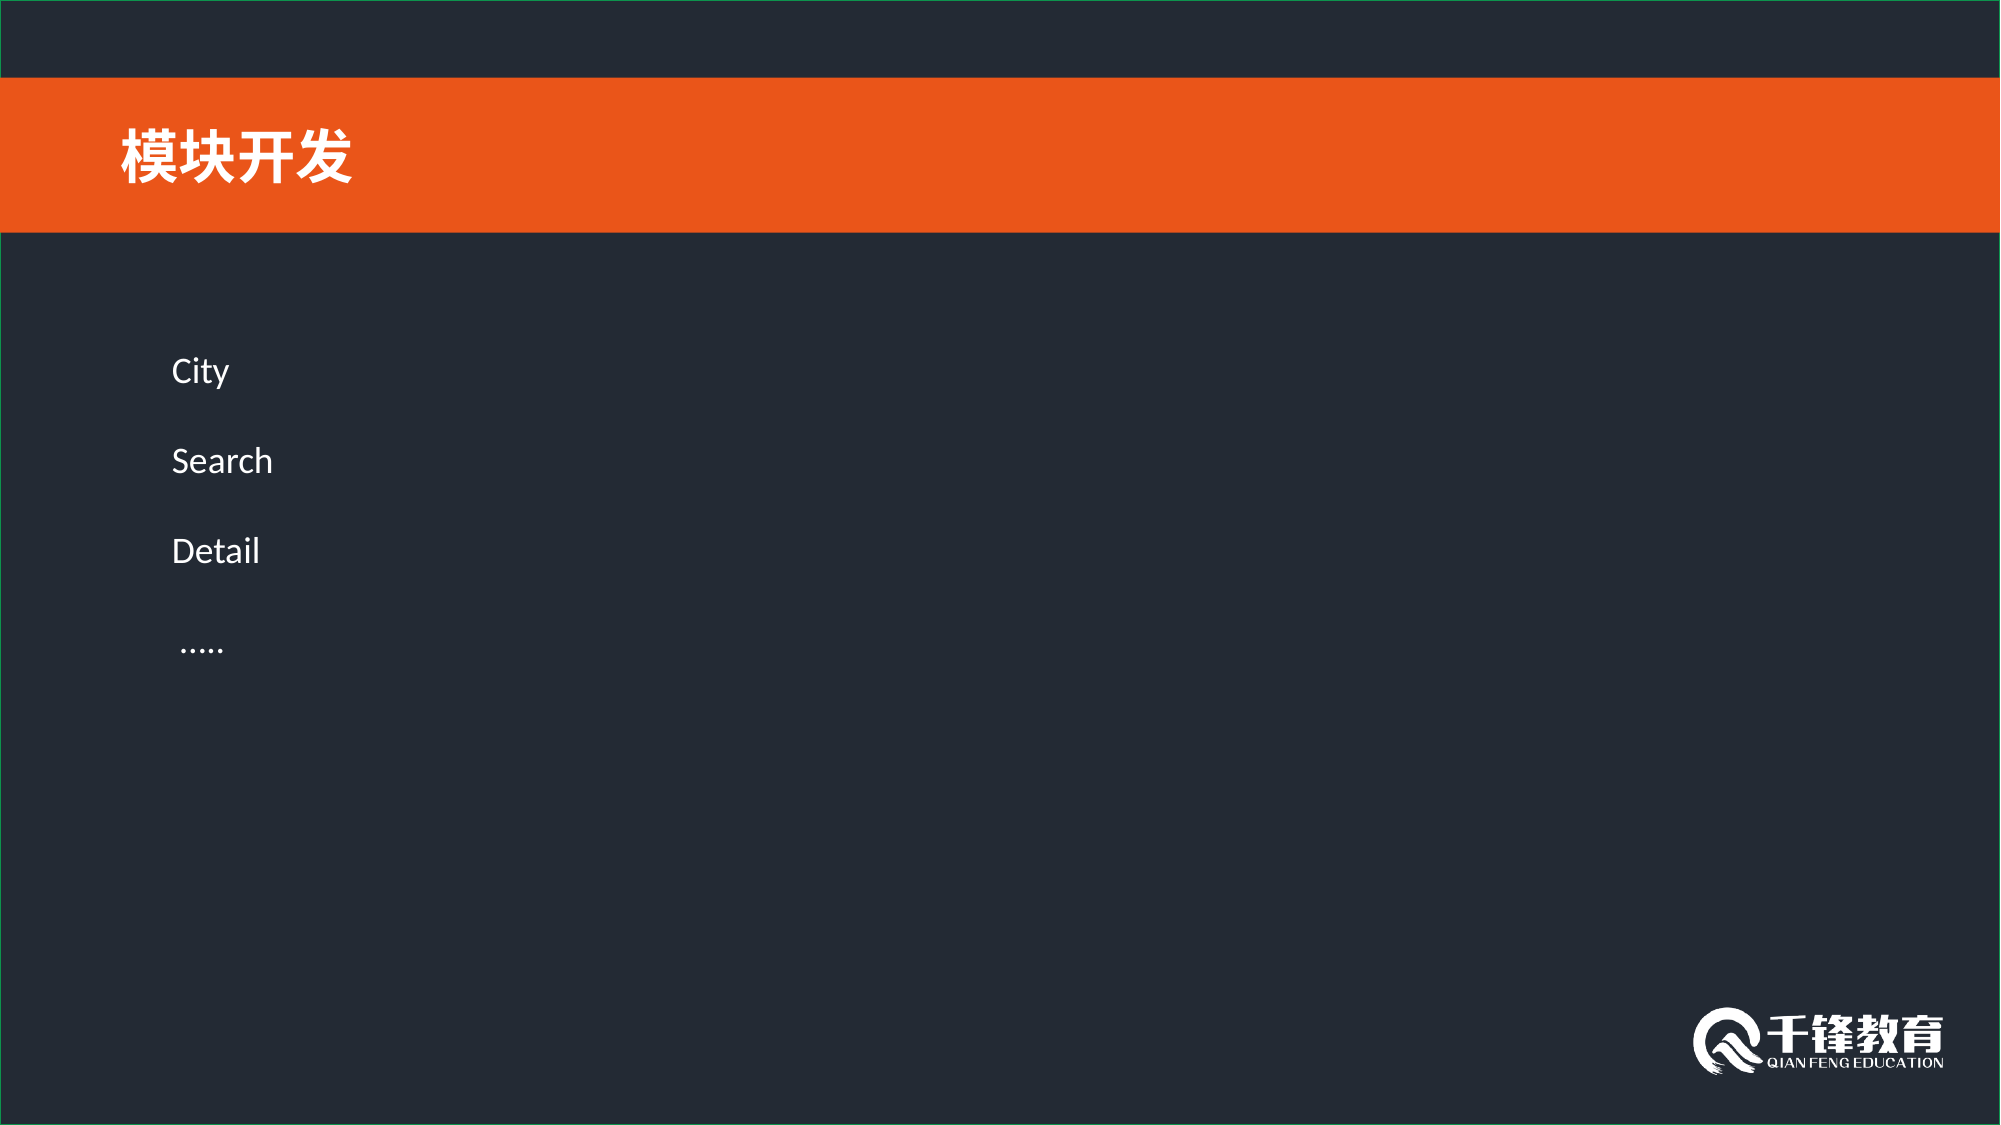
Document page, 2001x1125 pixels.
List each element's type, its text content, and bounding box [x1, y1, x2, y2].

text_box [0, 77, 2000, 234]
text_box [0, 0, 2000, 77]
text_box City Search Detail ….. [106, 338, 1829, 894]
text_box 模块开发 [106, 112, 844, 198]
picture [1691, 1002, 1948, 1080]
text_box [0, 234, 2000, 1125]
